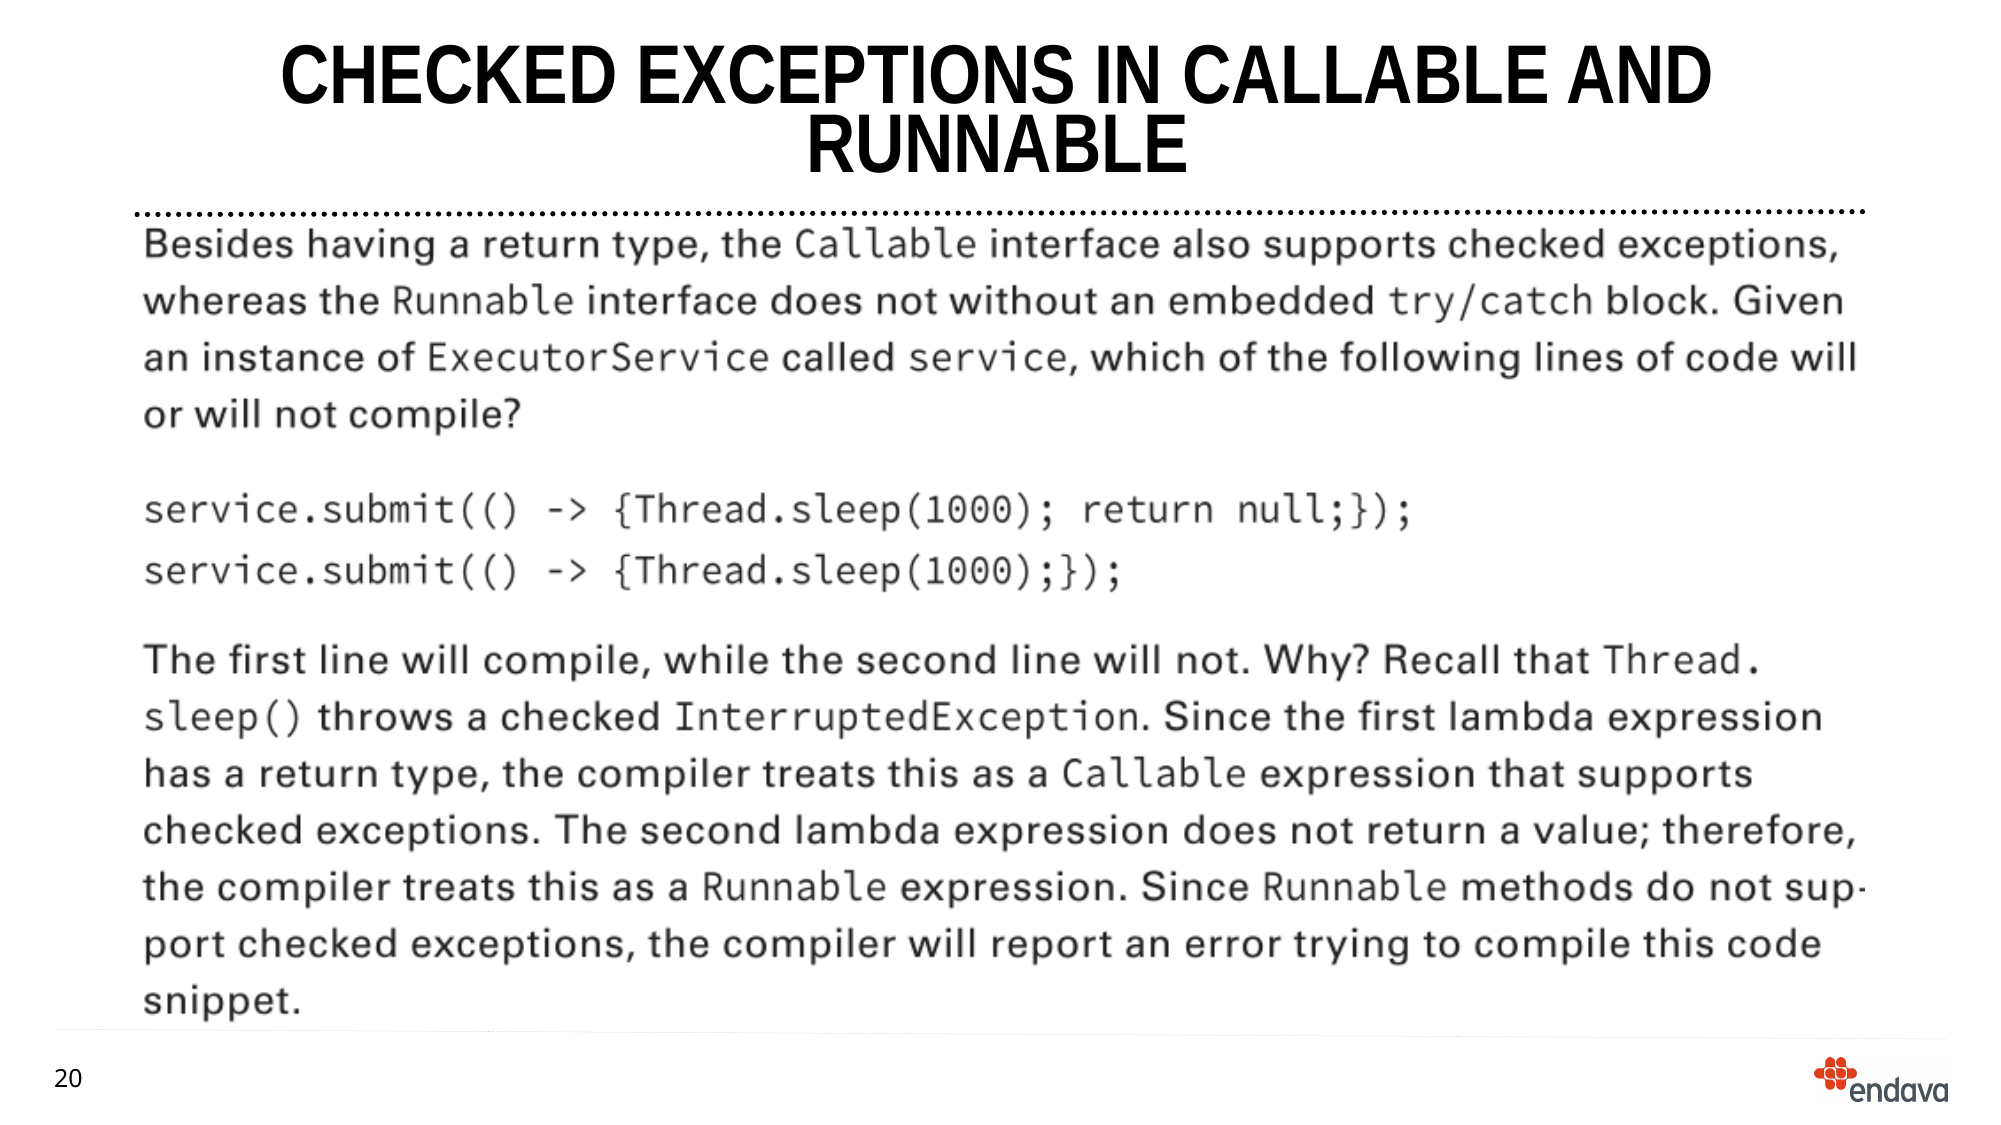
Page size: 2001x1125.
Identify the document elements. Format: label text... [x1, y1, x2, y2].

picture [134, 219, 1865, 1023]
picture [1814, 1057, 1948, 1102]
title Checked exceptions in Callable and Runnable [198, 26, 1812, 195]
